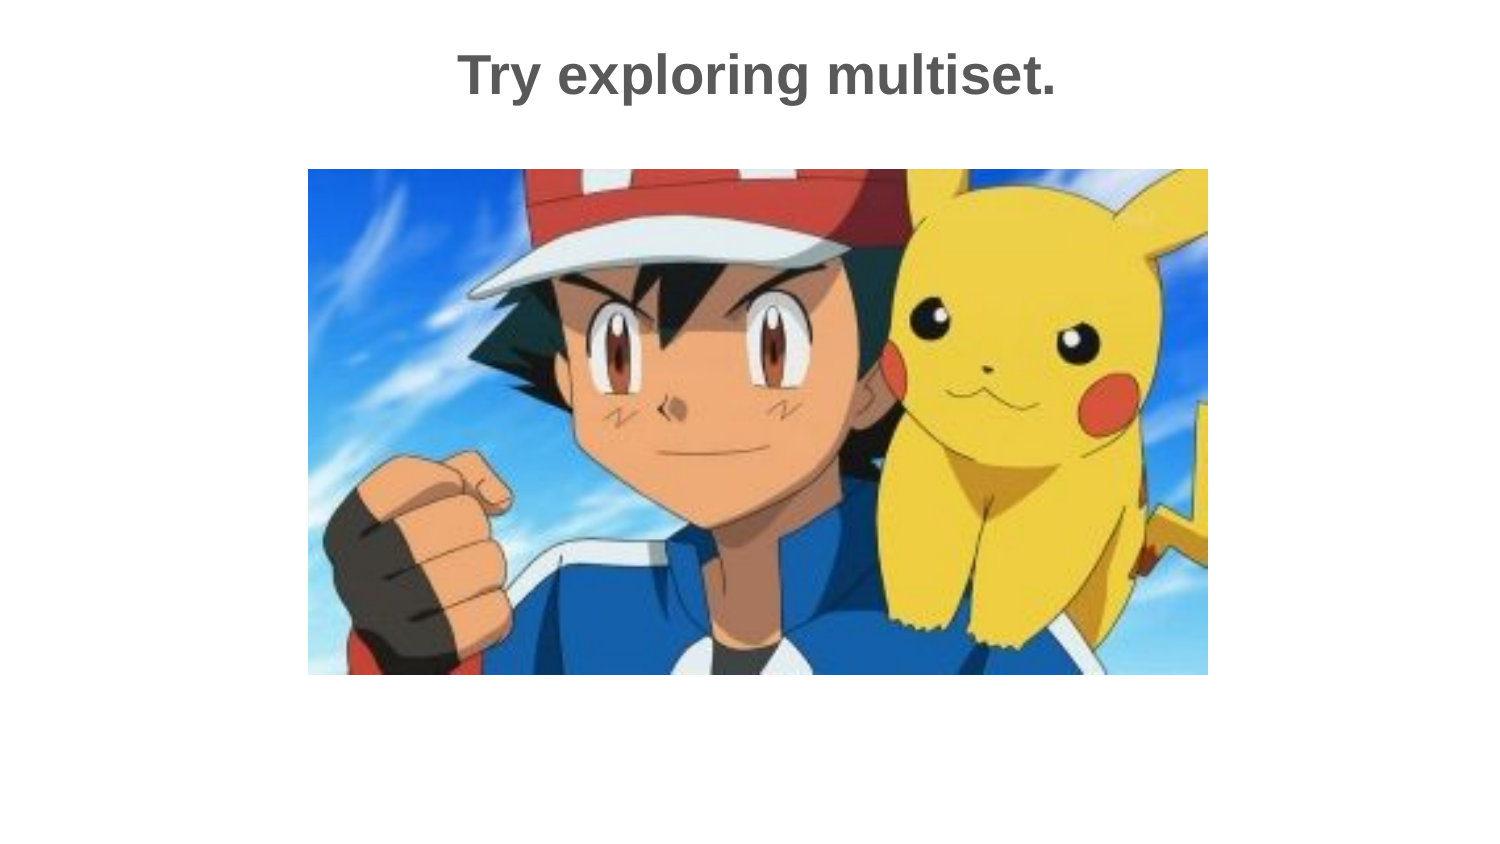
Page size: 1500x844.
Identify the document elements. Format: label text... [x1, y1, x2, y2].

picture [307, 169, 1208, 675]
list Try exploring multiset. [15, 13, 1500, 828]
